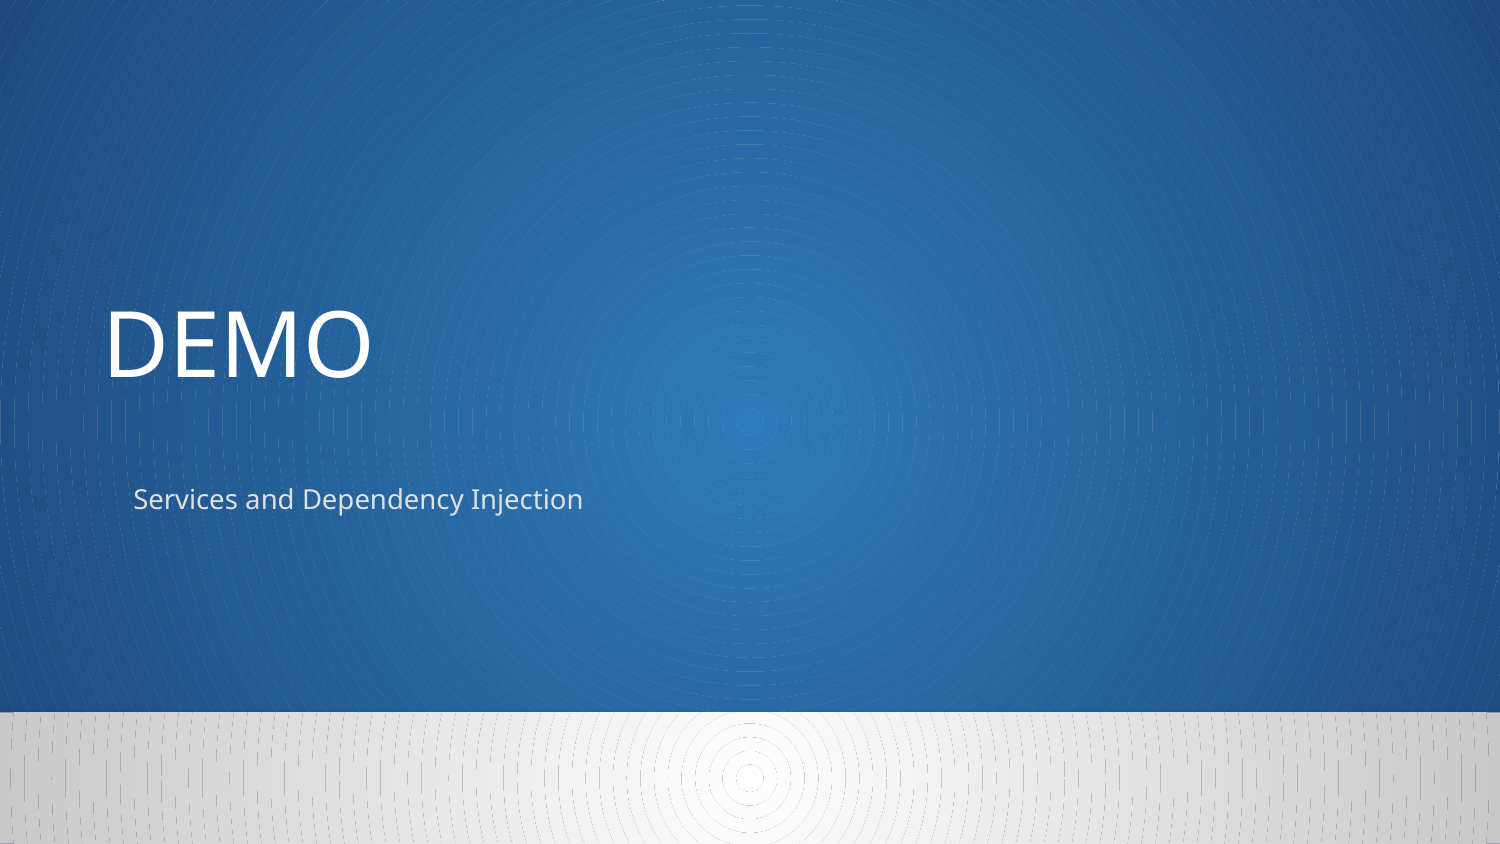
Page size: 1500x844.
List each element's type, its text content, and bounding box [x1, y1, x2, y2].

text_box Services and Dependency Injection [118, 474, 599, 523]
title DEMO [87, 250, 1388, 432]
